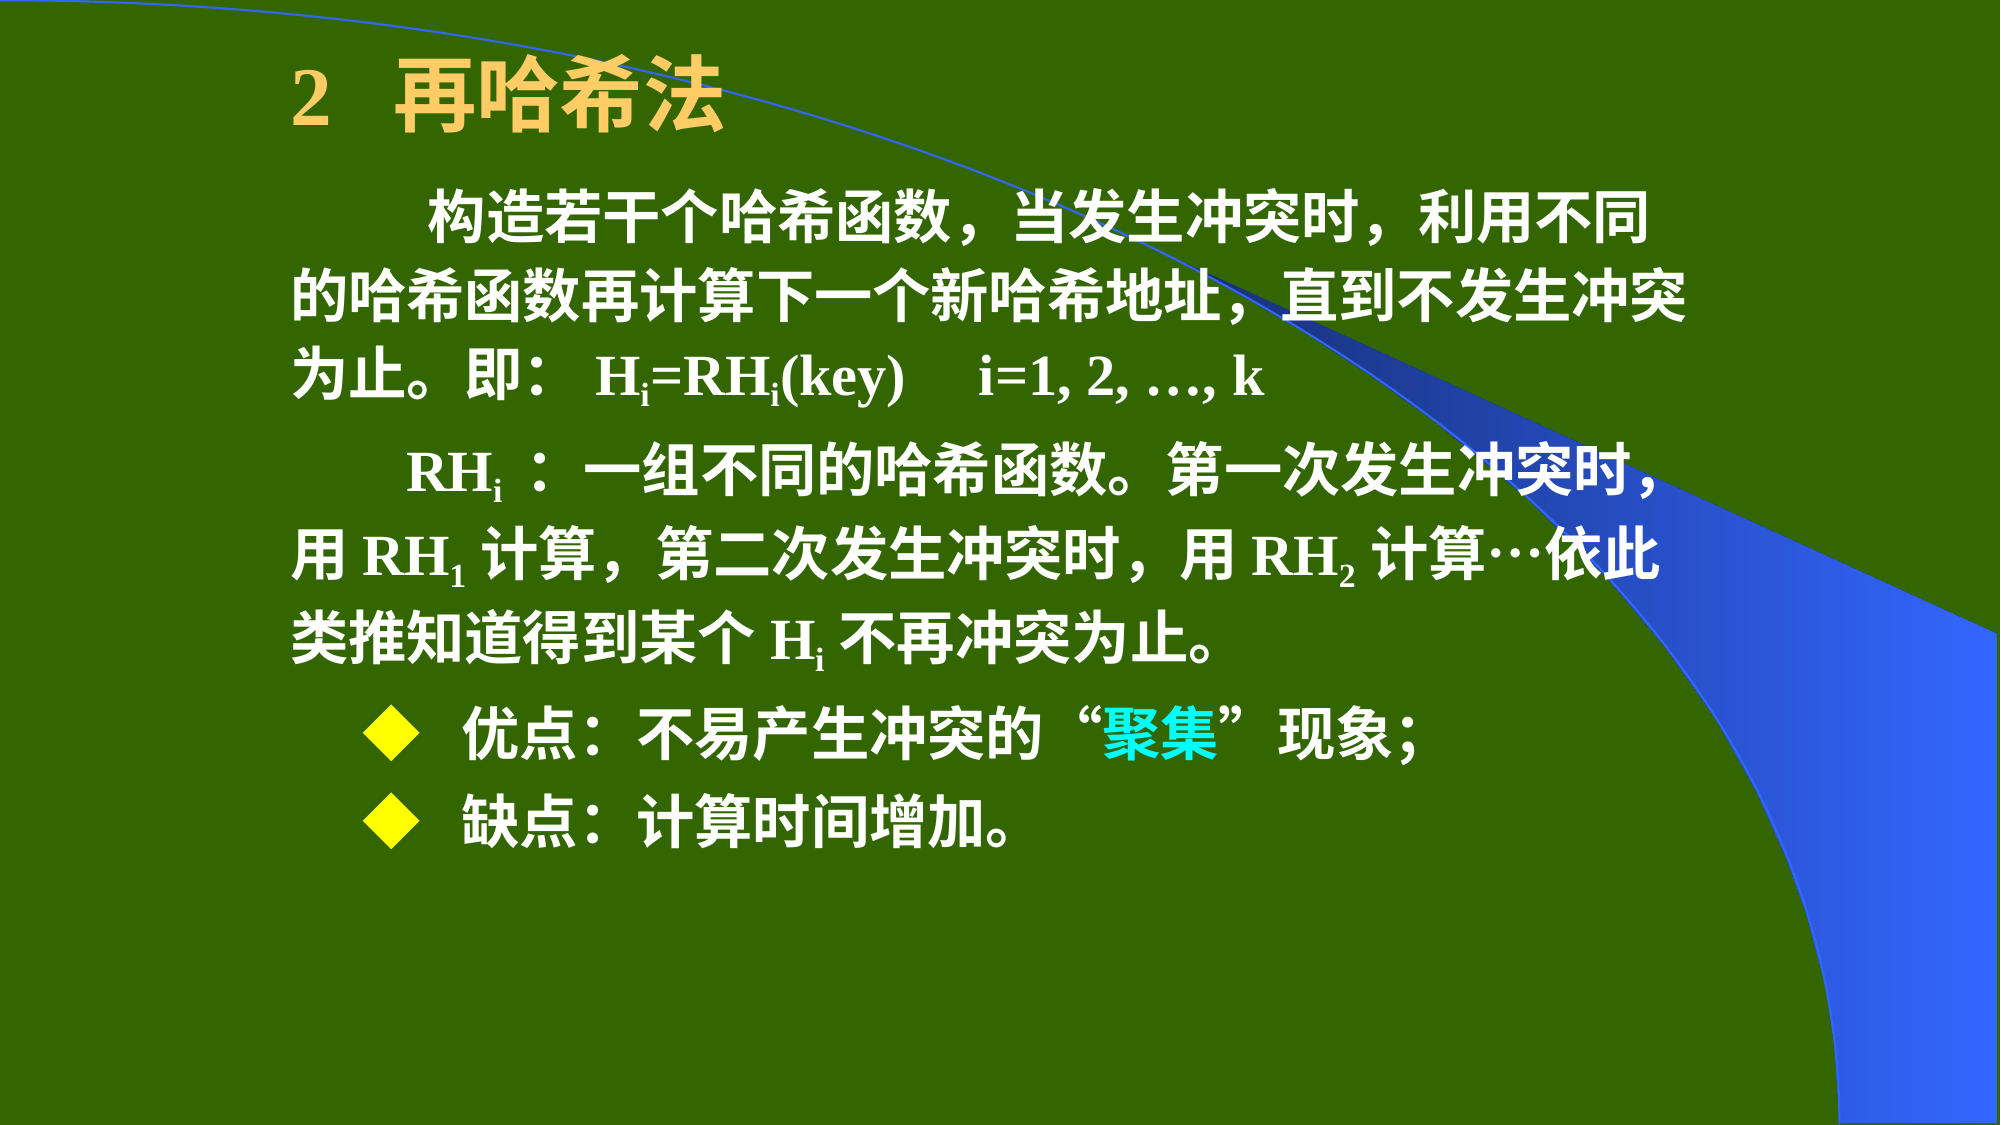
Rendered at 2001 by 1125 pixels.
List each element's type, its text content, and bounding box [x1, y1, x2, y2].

list 2 再哈希法 构造若干个哈希函数，当发生冲突时，利用不同的哈希函数再计算下一个新哈希地址，直到不发生冲突为止。即：Hi=RHi(key) i=1, 2, …, k RHi ：一组不同的哈希函数。第一次发生冲突时，用RH1计算，第二次发生冲突时，用RH2计算…依此类推知道得到某个Hi不再冲突为止。 ◆ 优点：不易产生冲突的“聚集”现象； ◆ 缺点：计算时间增加。 [275, 24, 1721, 847]
